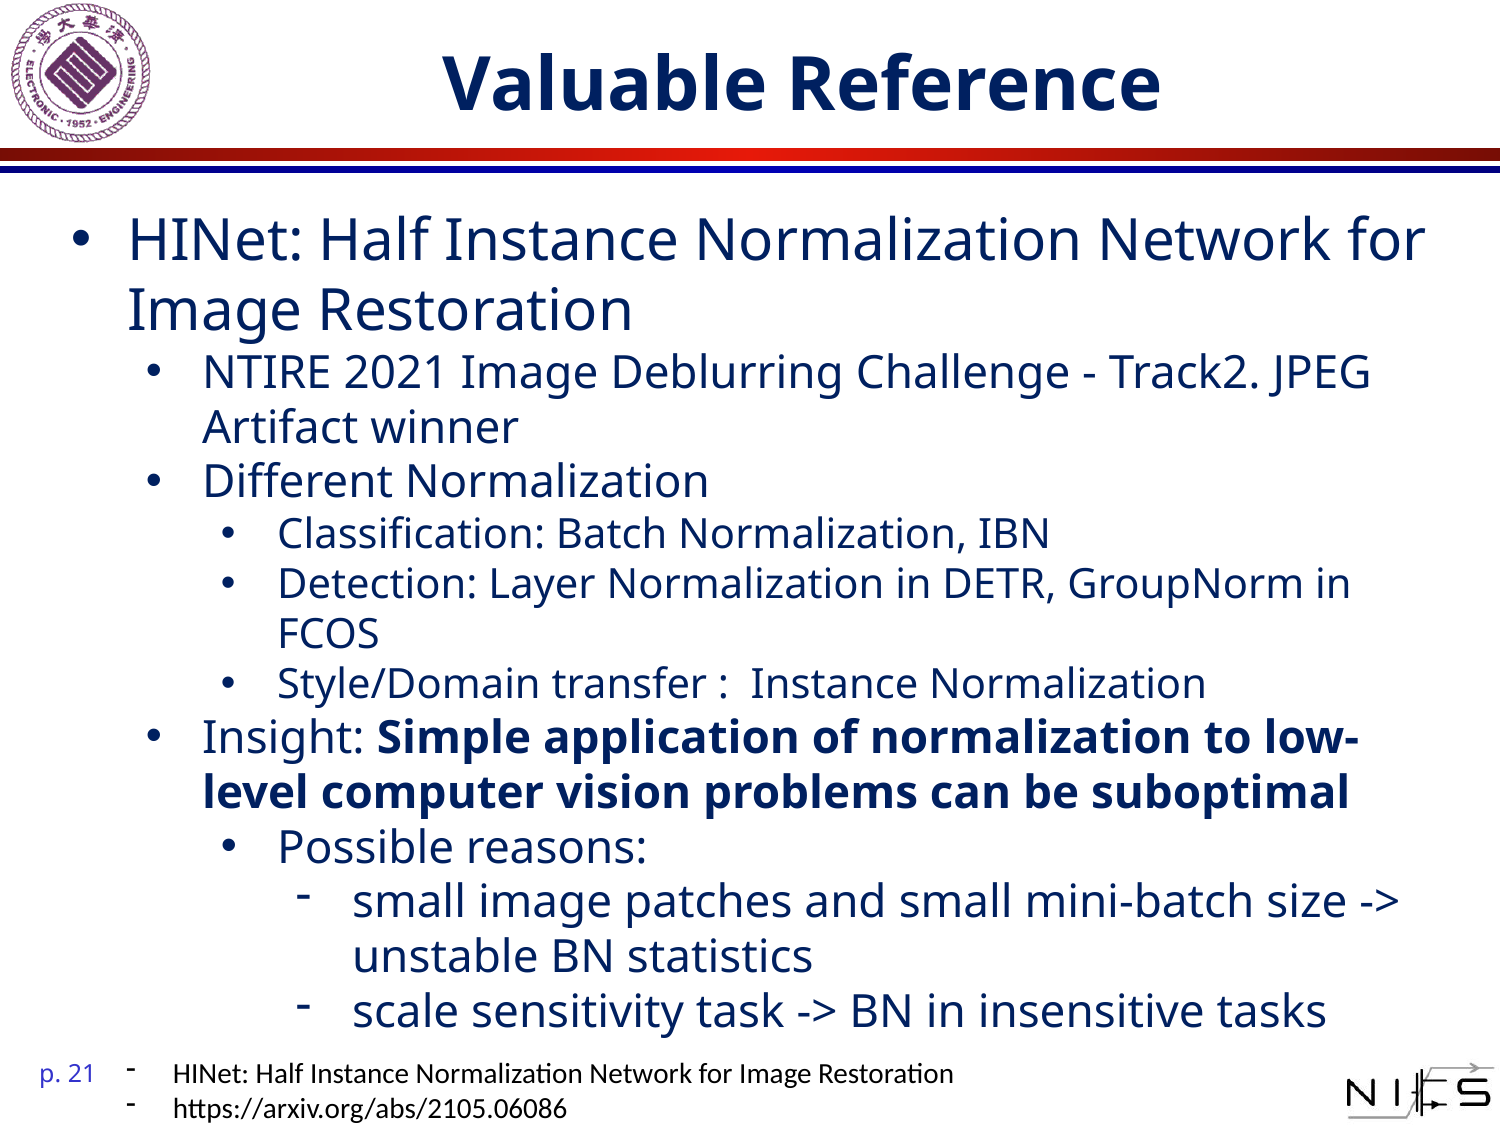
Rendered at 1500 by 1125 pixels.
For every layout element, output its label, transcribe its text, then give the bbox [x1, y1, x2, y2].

text_box HINet: Half Instance Normalization Network for Image Restoration NTIRE 2021 Image Deblurring Challenge - Track2. JPEG Artifact winner Different Normalization Classification: Batch Normalization, IBN Detection: Layer Normalization in DETR, GroupNorm in FCOS Style/Domain transfer : Instance Normalization Insight: Simple application of normalization to low-level computer vision problems can be suboptimal Possible reasons: small image patches and small mini-batch size -> unstable BN statistics scale sensitivity task -> BN in insensitive tasks [55, 194, 1480, 1040]
text_box HINet: Half Instance Normalization Network for Image Restoration https://arxiv.org/abs/2105.06086 [111, 1046, 1389, 1125]
picture [1389, 1058, 1500, 1125]
picture [0, 0, 160, 148]
title Valuable Reference [158, 17, 1447, 143]
slide_number p. 21 [0, 1049, 111, 1125]
